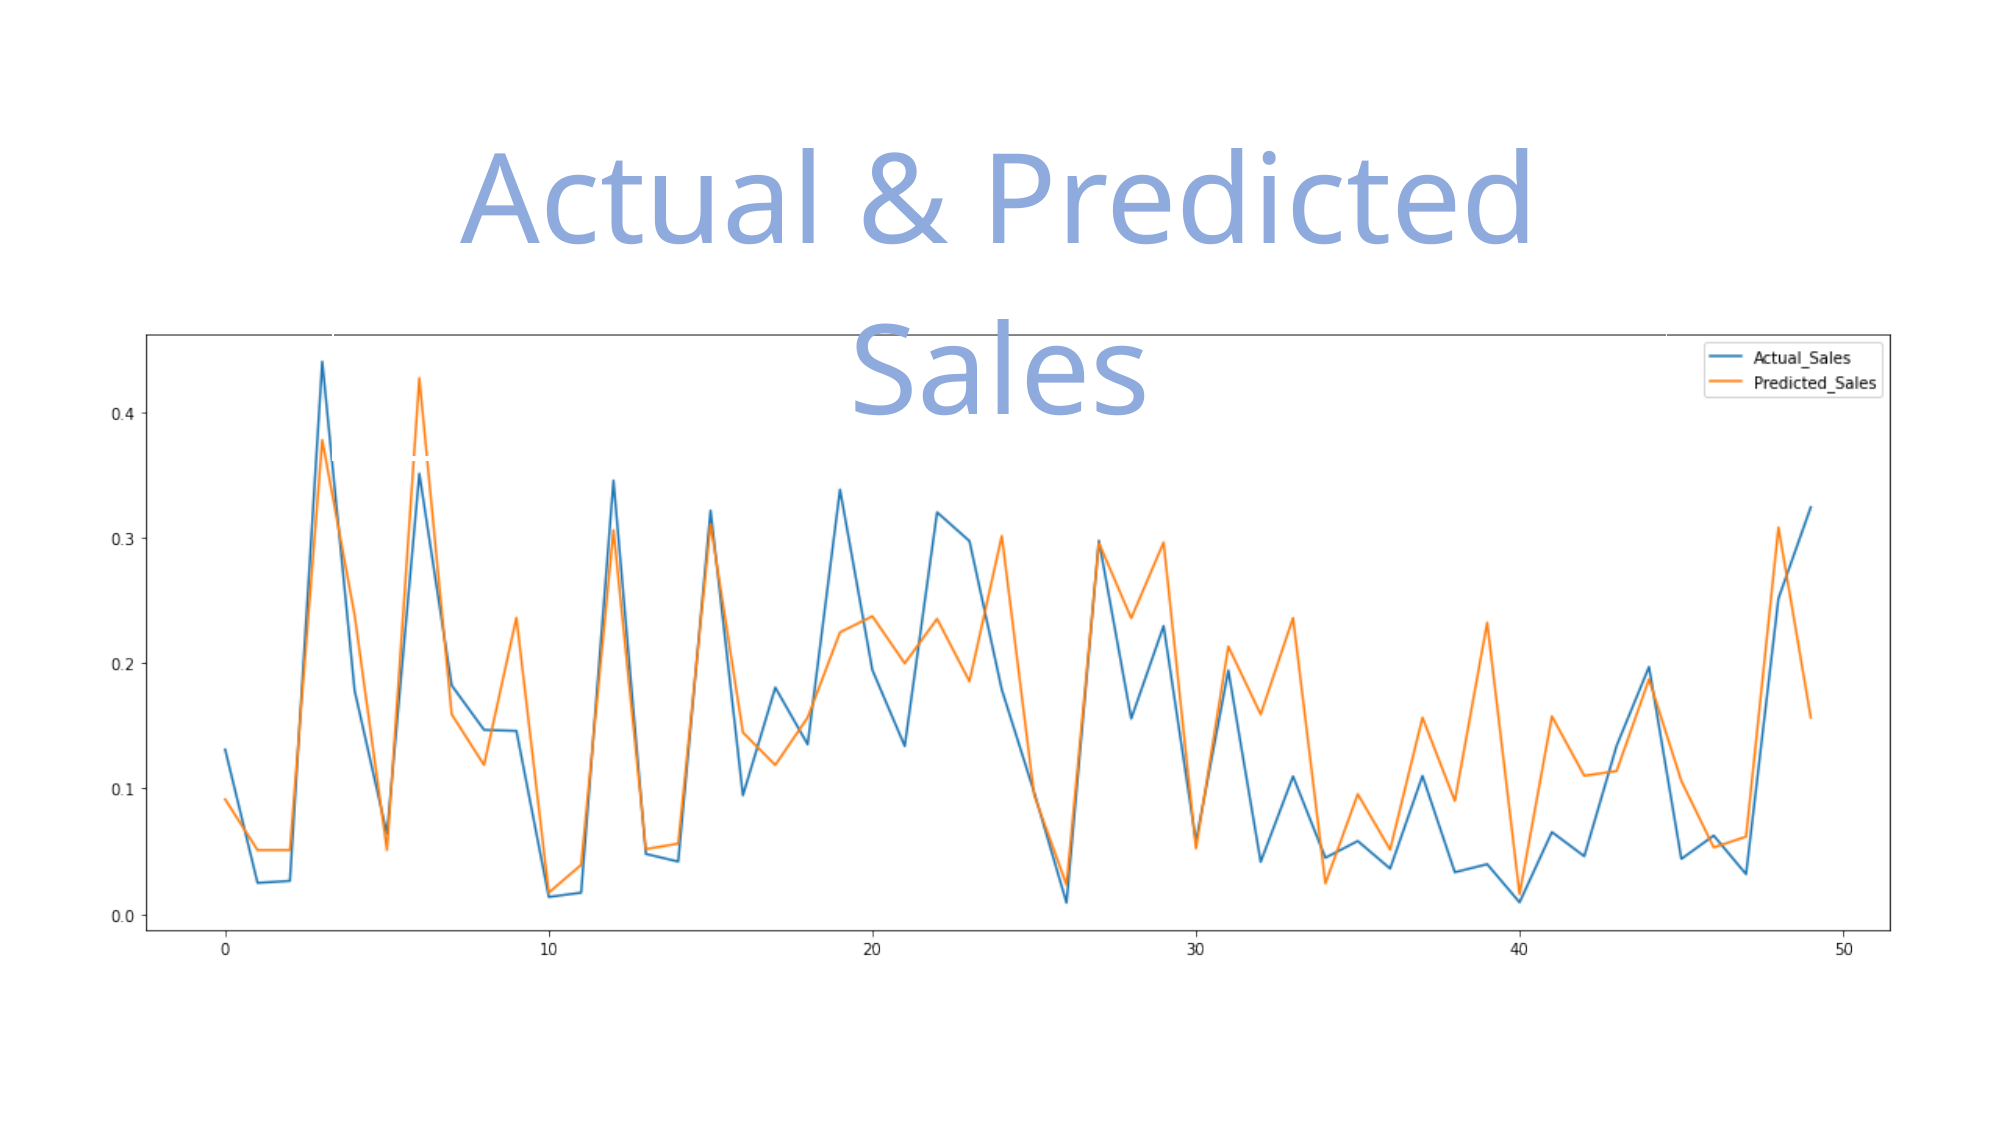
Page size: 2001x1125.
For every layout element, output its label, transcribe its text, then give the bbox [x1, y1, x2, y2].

picture [99, 325, 1901, 968]
table_header Actual & Predicted Sales [334, 104, 1666, 325]
